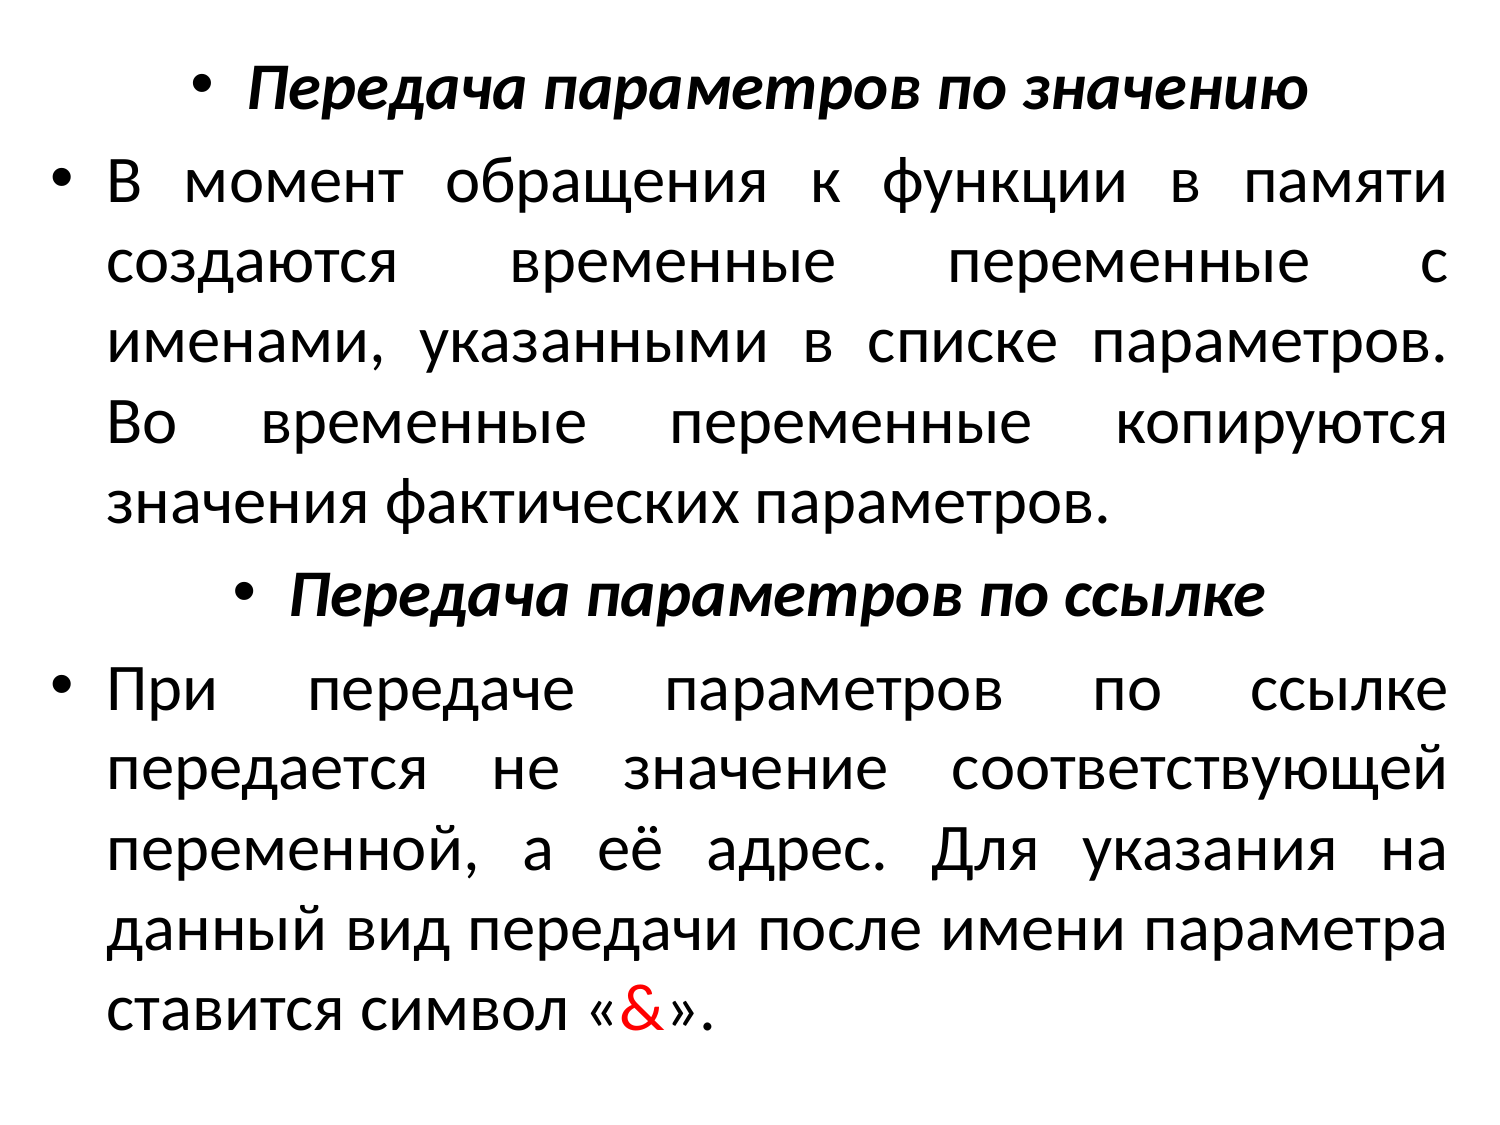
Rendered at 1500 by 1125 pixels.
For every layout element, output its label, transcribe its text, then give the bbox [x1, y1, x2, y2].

list Передача параметров по значению В момент обращения к функции в памяти создаются временные переменные с именами, указанными в списке параметров. Во временные переменные копируются значения фактических параметров. Передача параметров по ссылке При передаче параметров по ссылке передается не значение соответствующей переменной, а её адрес. Для указания на данный вид передачи после имени параметра ставится символ «&». [35, 35, 1465, 1079]
